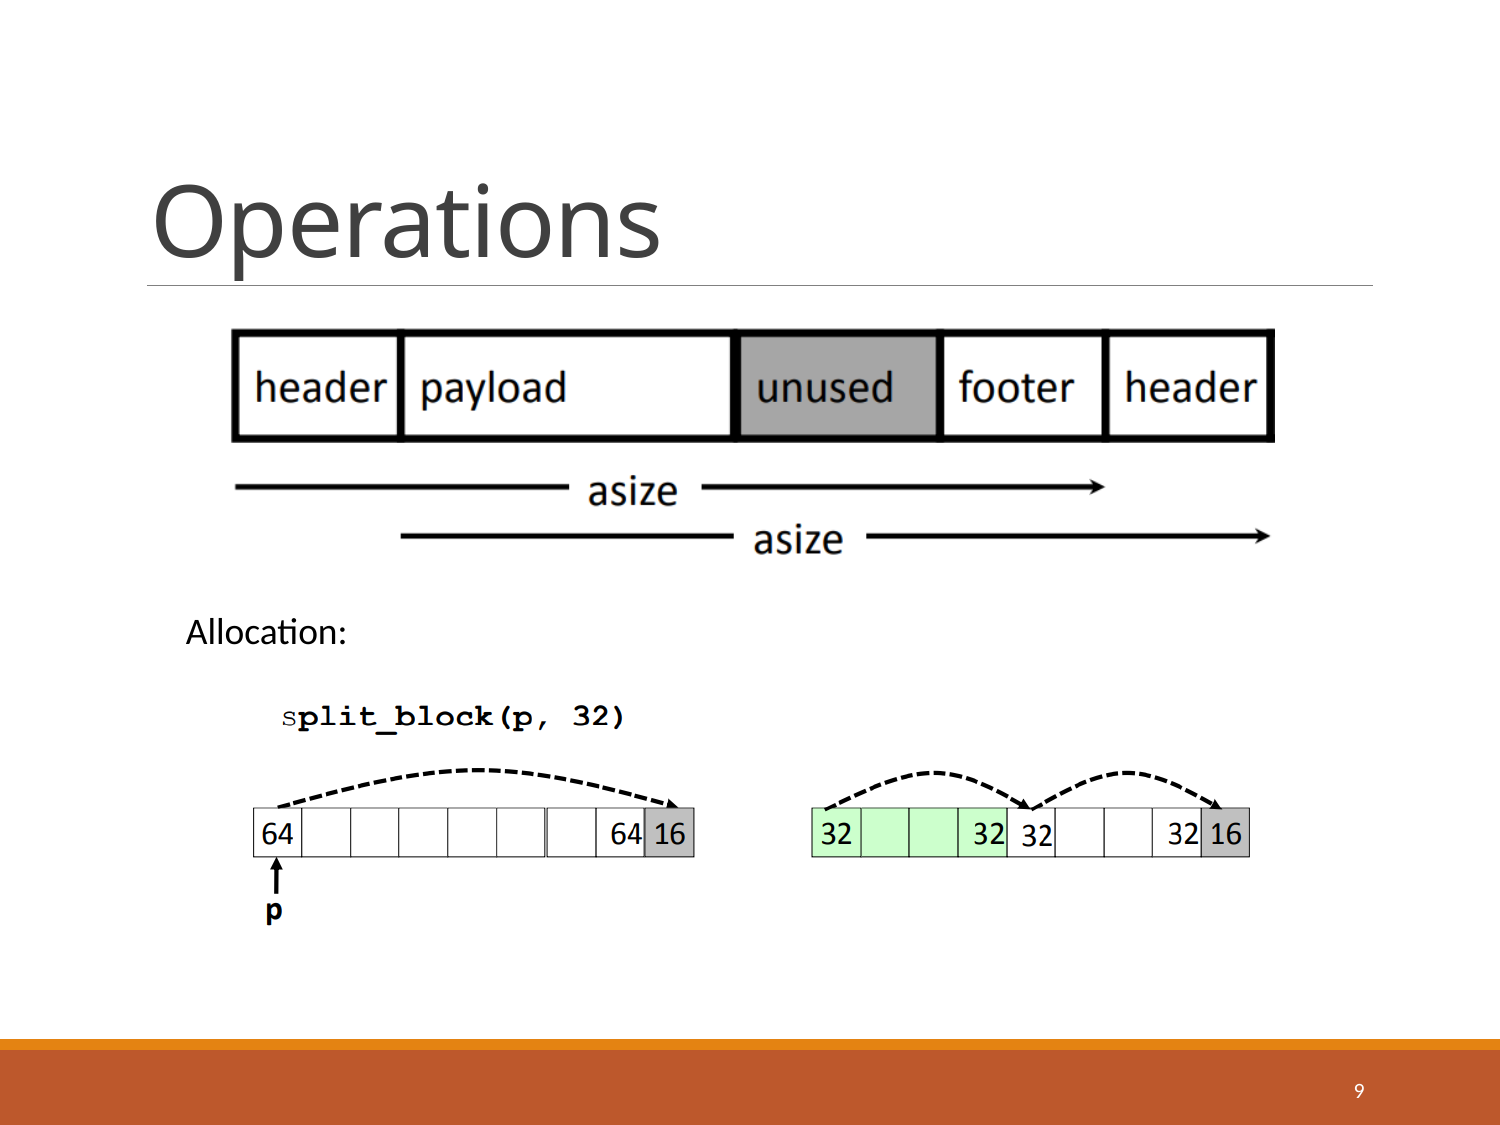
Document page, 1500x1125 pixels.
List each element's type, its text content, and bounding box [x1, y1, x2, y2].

text_box Allocation: [171, 599, 363, 660]
slide_number 9 [1218, 1059, 1380, 1120]
picture [224, 682, 1284, 932]
picture [225, 320, 1275, 566]
title Operations [135, 47, 1373, 285]
